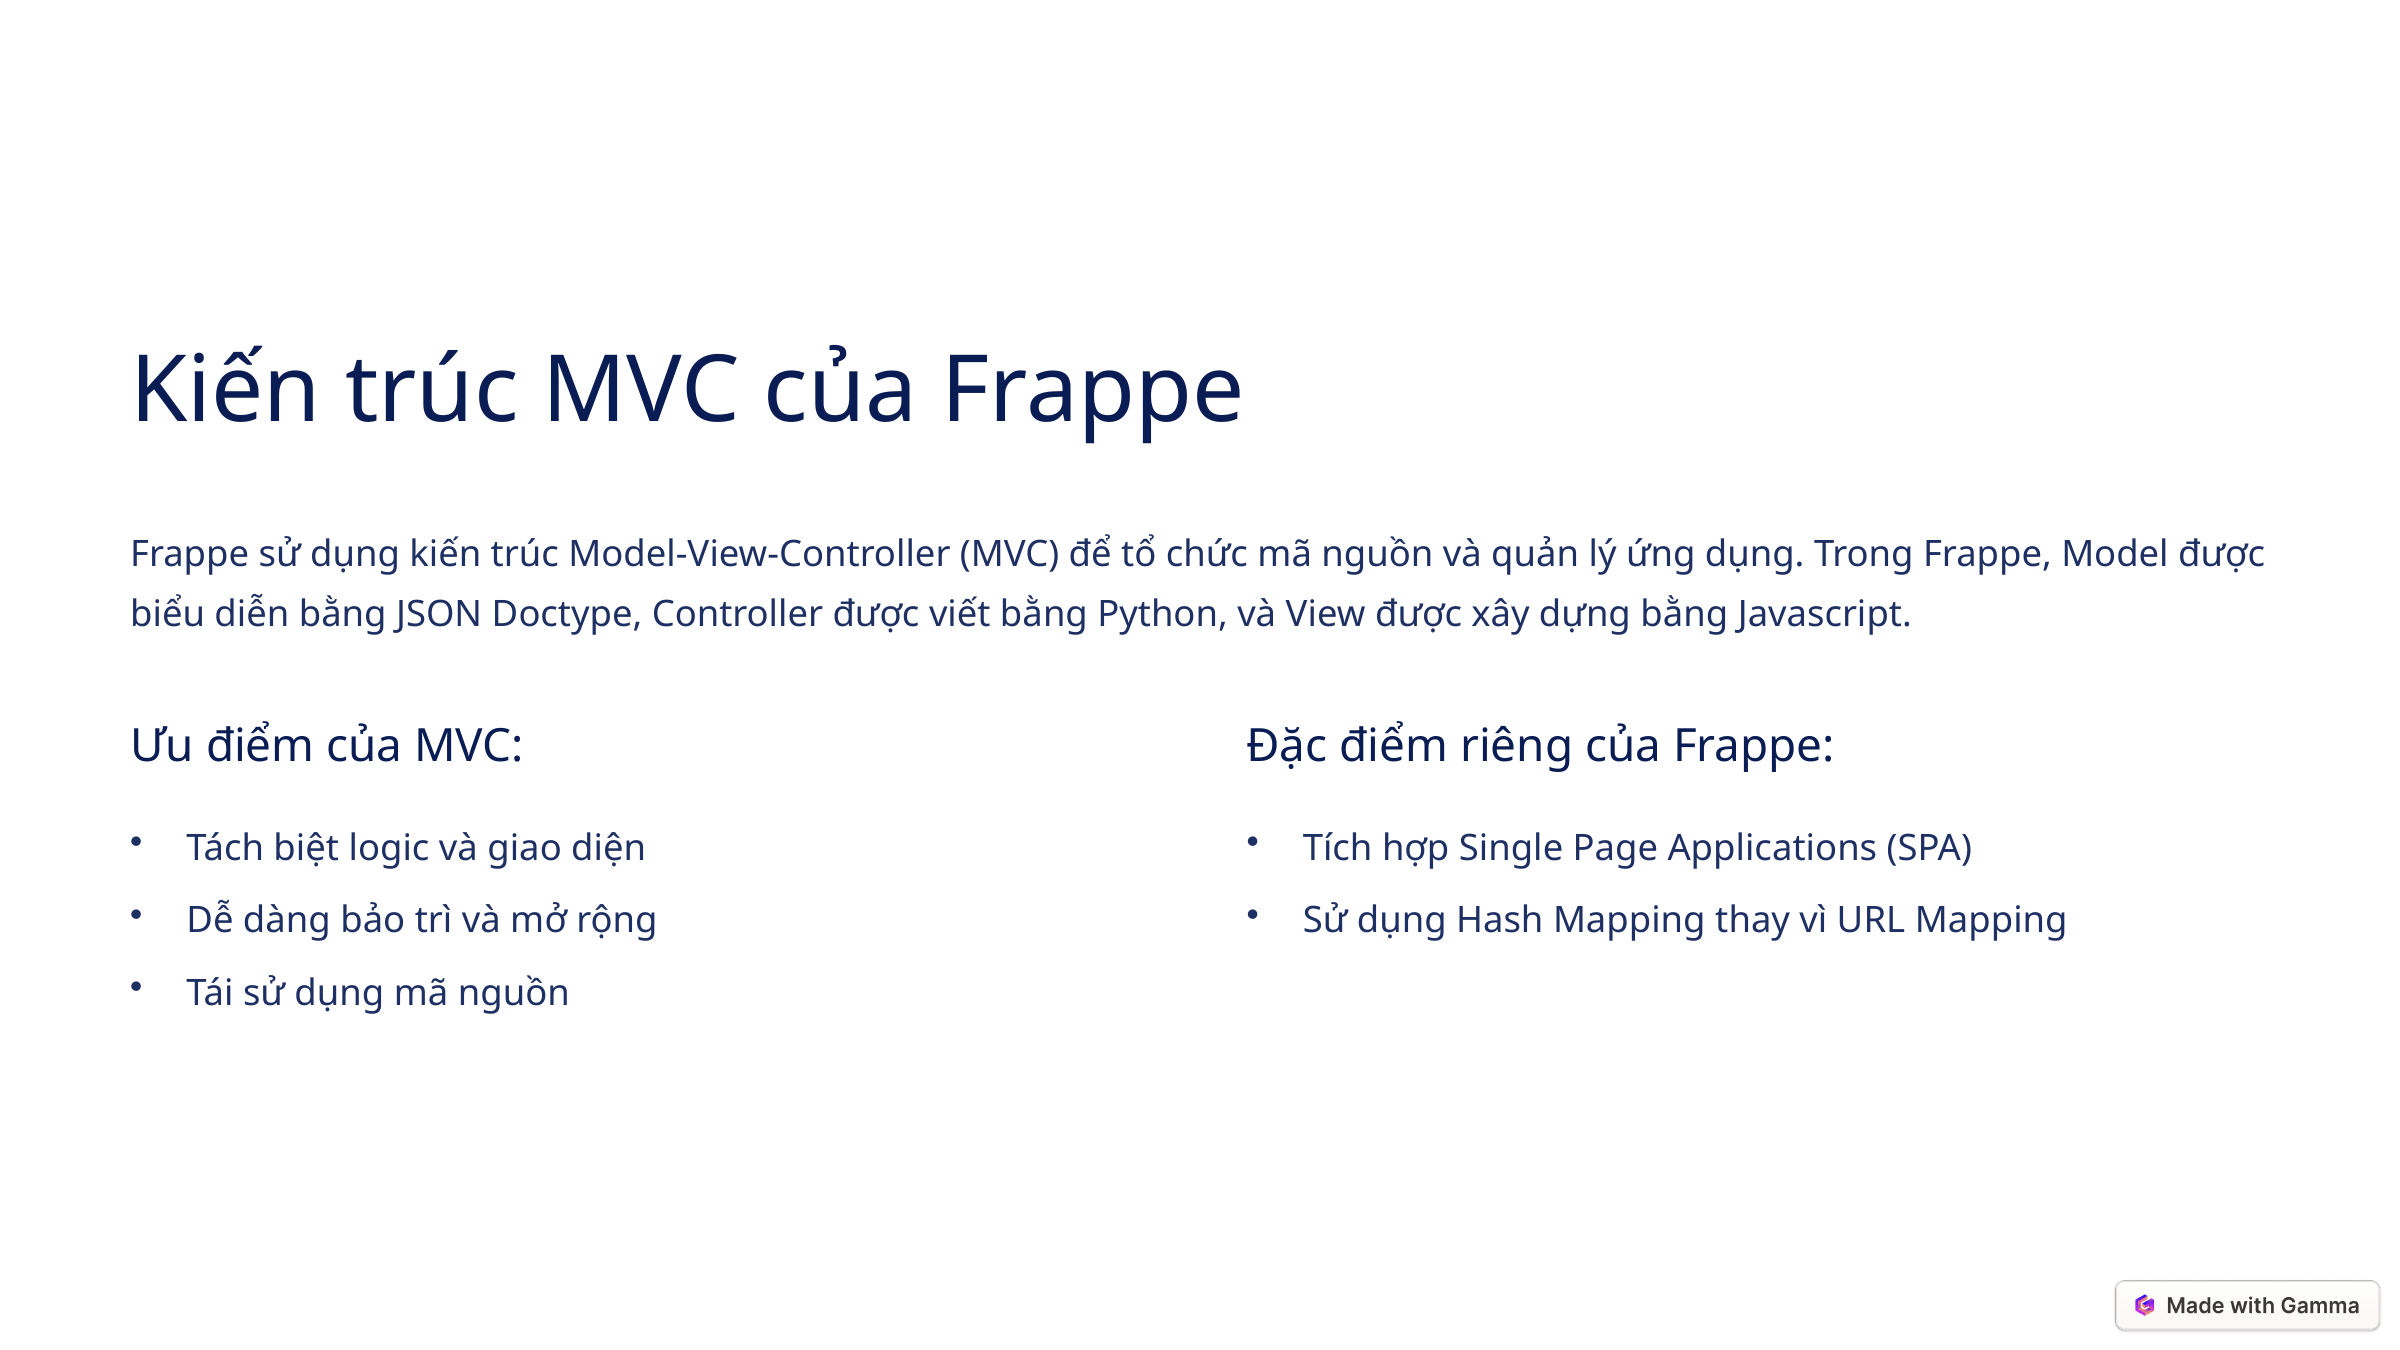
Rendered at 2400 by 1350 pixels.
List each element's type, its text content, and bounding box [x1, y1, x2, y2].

text_box Kiến trúc MVC của Frappe [130, 324, 1270, 441]
text_box Sử dụng Hash Mapping thay vì URL Mapping [1246, 880, 2271, 941]
picture [2106, 1271, 2389, 1339]
text_box Frappe sử dụng kiến trúc Model-View-Controller (MVC) để tổ chức mã nguồn và quản lý ứng dụng. Trong Frappe, Model được biểu diễn bằng JSON Doctype, Controller được viết bằng Python, và View được xây dựng bằng Javascript. [130, 514, 2270, 634]
text_box Ưu điểm của MVC: [130, 712, 596, 771]
text_box Tách biệt logic và giao diện [130, 808, 1155, 868]
text_box Tái sử dụng mã nguồn [130, 953, 1155, 1013]
text_box Tích hợp Single Page Applications (SPA) [1246, 808, 2271, 868]
text_box Dễ dàng bảo trì và mở rộng [130, 880, 1155, 941]
text_box Đặc điểm riêng của Frappe: [1246, 712, 1842, 771]
